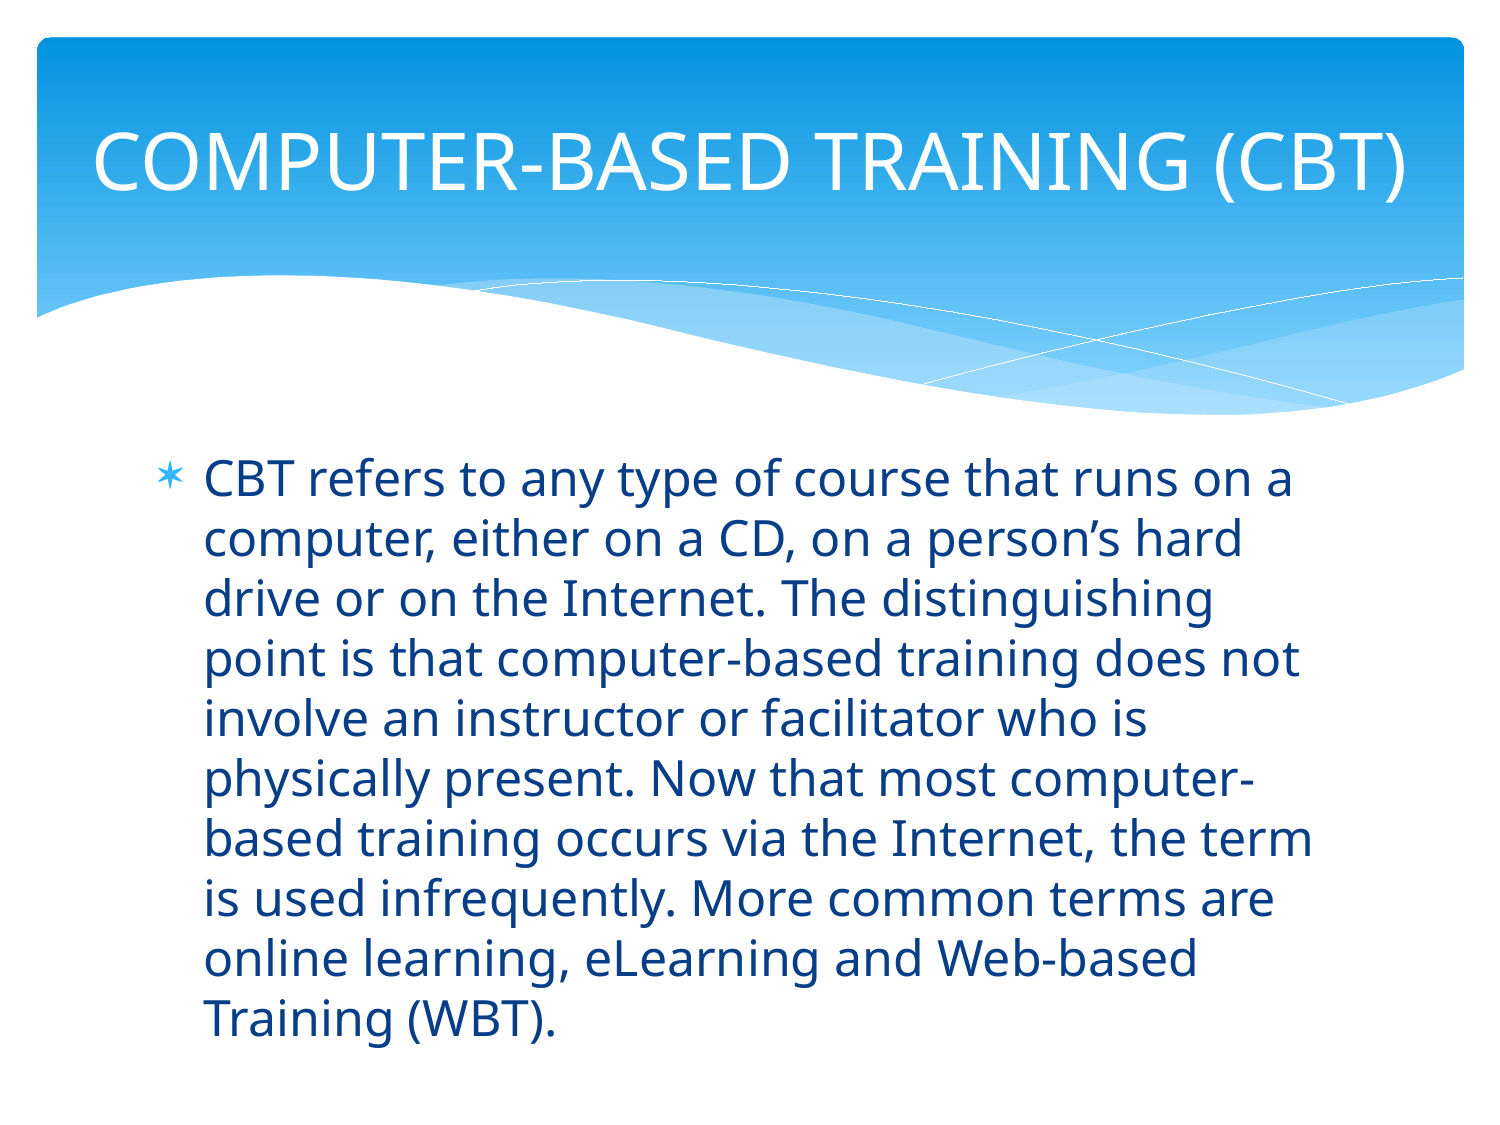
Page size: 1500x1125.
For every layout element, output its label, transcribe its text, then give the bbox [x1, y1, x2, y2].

list CBT refers to any type of course that runs on a computer, either on a CD, on a person’s hard drive or on the Internet. The distinguishing point is that computer-based training does not involve an instructor or facilitator who is physically present. Now that most computer-based training occurs via the Internet, the term is used infrequently. More common terms are online learning, eLearning and Web-based Training (WBT). [143, 438, 1359, 1005]
title COMPUTER-BASED TRAINING (CBT) [75, 55, 1425, 261]
